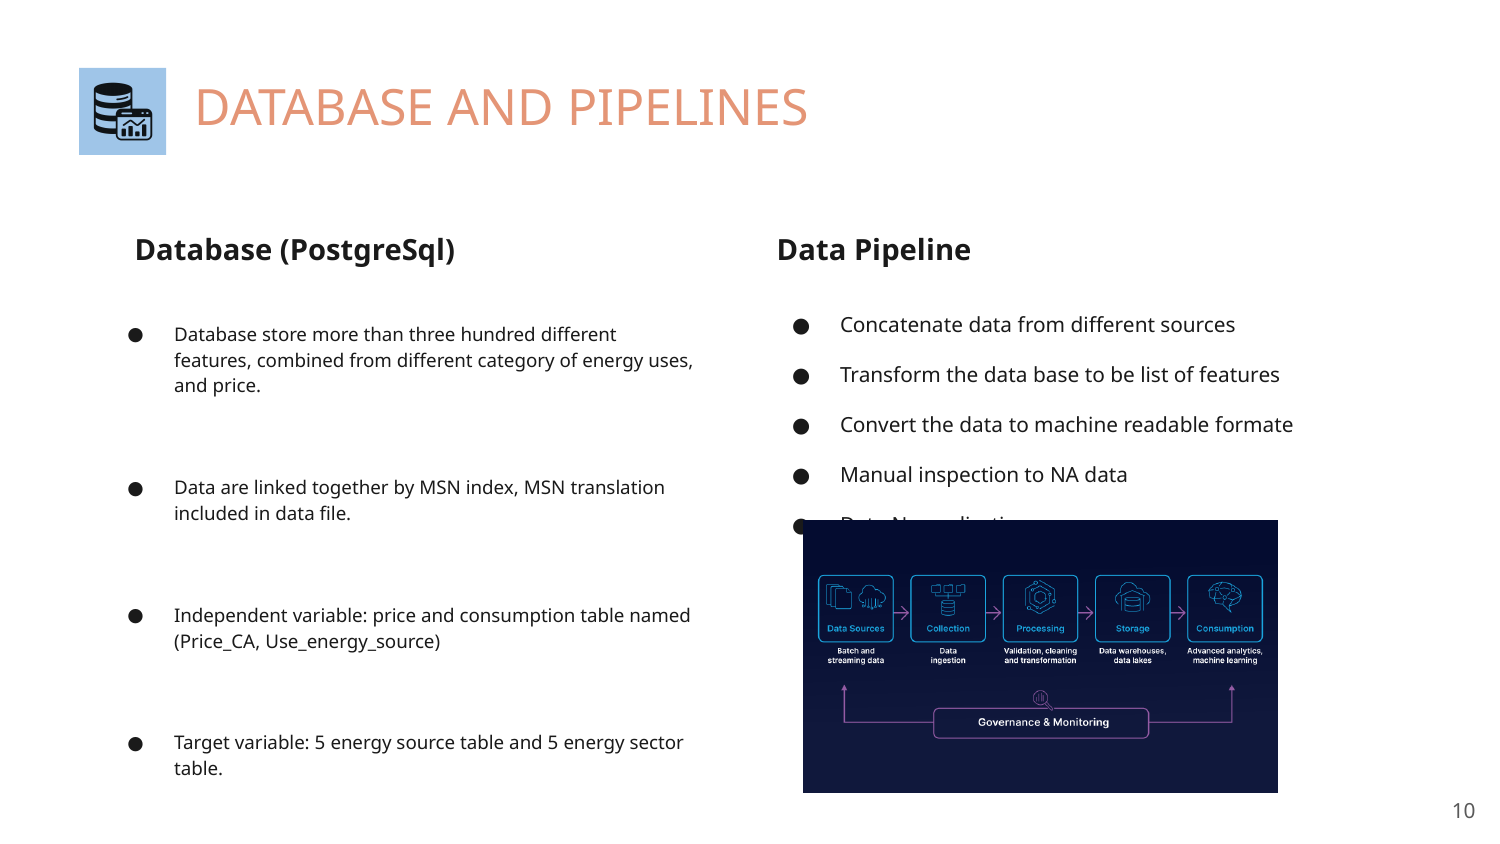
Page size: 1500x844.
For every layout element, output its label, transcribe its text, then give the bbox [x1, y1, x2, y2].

list Concatenate data from different sources Transform the data base to be list of features Convert the data to machine readable formate Manual inspection to NA data Data Normalization [750, 271, 1403, 631]
text_box [79, 67, 167, 155]
text_box DATABASE AND PIPELINES [149, 60, 1184, 151]
title Database (PostgreSql) [119, 216, 736, 305]
picture [90, 78, 156, 144]
picture [803, 520, 1278, 794]
slide_number ‹#› [1400, 779, 1491, 844]
title Data Pipeline [761, 216, 1175, 271]
list Database store more than three hundred different features, combined from different category of energy uses, and price. Data are linked together by MSN index, MSN translation included in data file. Independent variable: price and consumption table named (Price_CA, Use_energy_source) Target variable: 5 energy source table and 5 energy sector table. [84, 304, 711, 780]
